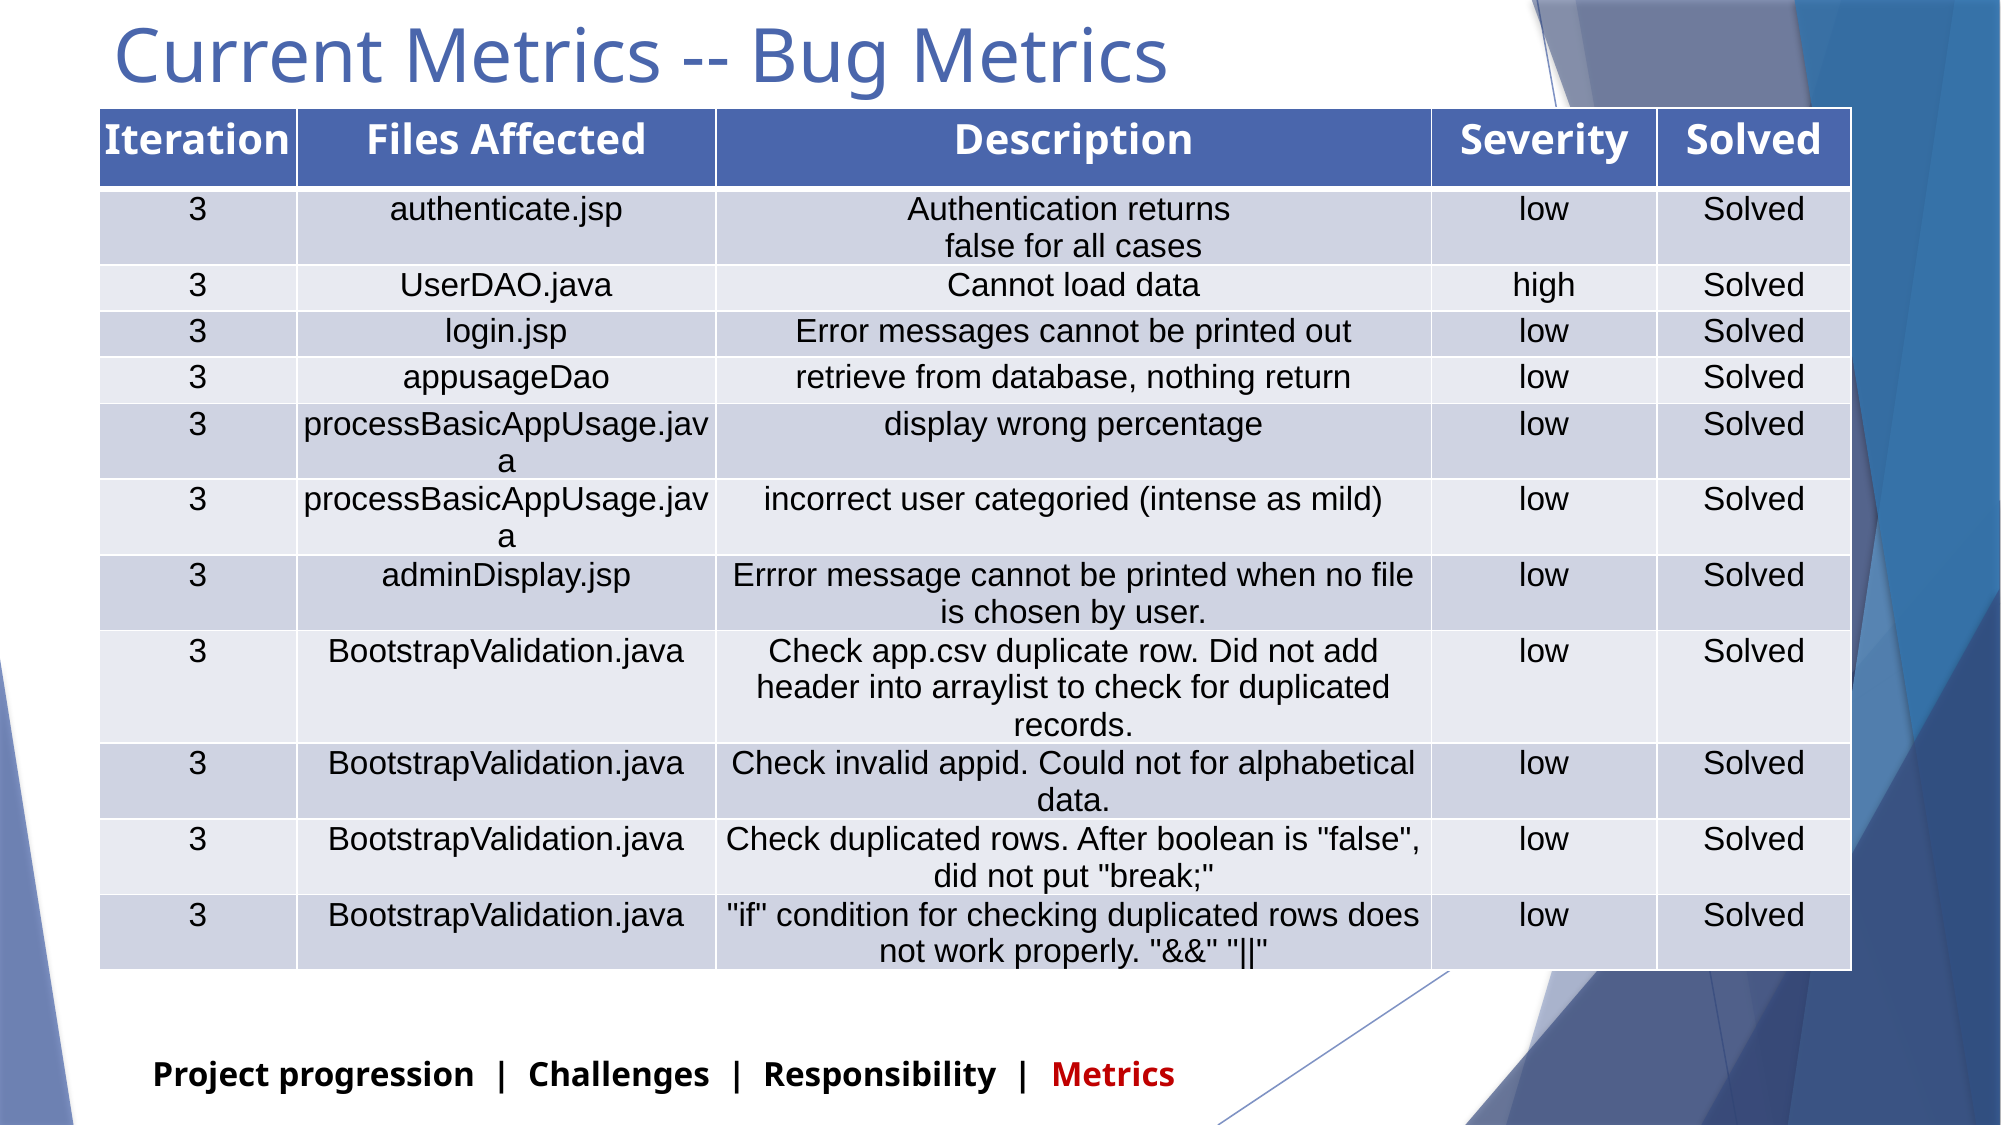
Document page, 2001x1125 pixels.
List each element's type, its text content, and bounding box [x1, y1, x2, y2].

table_cell Error messages cannot be printed out [717, 312, 1431, 356]
table_cell low [1432, 556, 1656, 630]
table_cell low [1432, 744, 1656, 818]
table_cell processBasicAppUsage.java [298, 404, 715, 478]
table_cell Solved [1658, 744, 1850, 818]
table_cell BootstrapValidation.java [298, 631, 715, 742]
table_cell Solved [1658, 820, 1850, 894]
table_header Severity [1432, 109, 1656, 186]
table_cell 3 [100, 266, 296, 310]
title Current Metrics -- Bug Metrics [98, 0, 1510, 107]
table_cell 3 [100, 480, 296, 554]
table_header Description [717, 109, 1431, 186]
table_header Iteration [100, 109, 296, 186]
table_cell retrieve from database, nothing return [717, 358, 1431, 403]
table_cell processBasicAppUsage.java [298, 480, 715, 554]
table_cell Solved [1658, 358, 1850, 403]
table_cell 3 [100, 631, 296, 742]
table_cell Authentication returns false for all cases [717, 192, 1431, 264]
table_cell Solved [1658, 556, 1850, 630]
table_cell low [1432, 631, 1656, 742]
table_cell 3 [100, 744, 296, 818]
table_cell 3 [100, 192, 296, 264]
table_cell BootstrapValidation.java [298, 744, 715, 818]
table_header Solved [1658, 109, 1850, 186]
table_cell 3 [100, 556, 296, 630]
table_cell low [1432, 480, 1656, 554]
table_cell Solved [1658, 404, 1850, 478]
table_cell Check app.csv duplicate row. Did not add header into arraylist to check for duplicated records. [717, 631, 1431, 742]
table_cell login.jsp [298, 312, 715, 356]
table_cell BootstrapValidation.java [298, 820, 715, 894]
table_header Files Affected [298, 109, 715, 186]
table_cell low [1432, 312, 1656, 356]
table_cell 3 [100, 358, 296, 403]
table_cell BootstrapValidation.java [298, 895, 715, 969]
table_cell 3 [100, 895, 296, 969]
table_cell Solved [1658, 631, 1850, 742]
table_cell Solved [1658, 266, 1850, 310]
table_cell 3 [100, 820, 296, 894]
table_cell high [1432, 266, 1656, 310]
table_cell Cannot load data [717, 266, 1431, 310]
table_cell low [1432, 895, 1656, 969]
table_cell adminDisplay.jsp [298, 556, 715, 630]
table_cell 3 [100, 312, 296, 356]
table_cell incorrect user categoried (intense as mild) [717, 480, 1431, 554]
table_cell low [1432, 192, 1656, 264]
table_cell authenticate.jsp [298, 192, 715, 264]
table_cell display wrong percentage [717, 404, 1431, 478]
table_cell Check duplicated rows. After boolean is "false", did not put "break;" [717, 820, 1431, 894]
table_cell 3 [100, 404, 296, 478]
table_cell Solved [1658, 192, 1850, 264]
table_cell low [1432, 820, 1656, 894]
table_cell UserDAO.java [298, 266, 715, 310]
table_cell "if" condition for checking duplicated rows does not work properly. "&&" "||" [717, 895, 1431, 969]
table_cell appusageDao [298, 358, 715, 403]
table_cell Check invalid appid. Could not for alphabetical data. [717, 744, 1431, 818]
table_cell low [1432, 404, 1656, 478]
table_cell Solved [1658, 895, 1850, 969]
footer Project progression | Challenges | Responsibility | Metrics [137, 1042, 1852, 1103]
table_cell Solved [1658, 312, 1850, 356]
table_cell Errror message cannot be printed when no file is chosen by user. [717, 556, 1431, 630]
table_cell low [1432, 358, 1656, 403]
table_cell Solved [1658, 480, 1850, 554]
